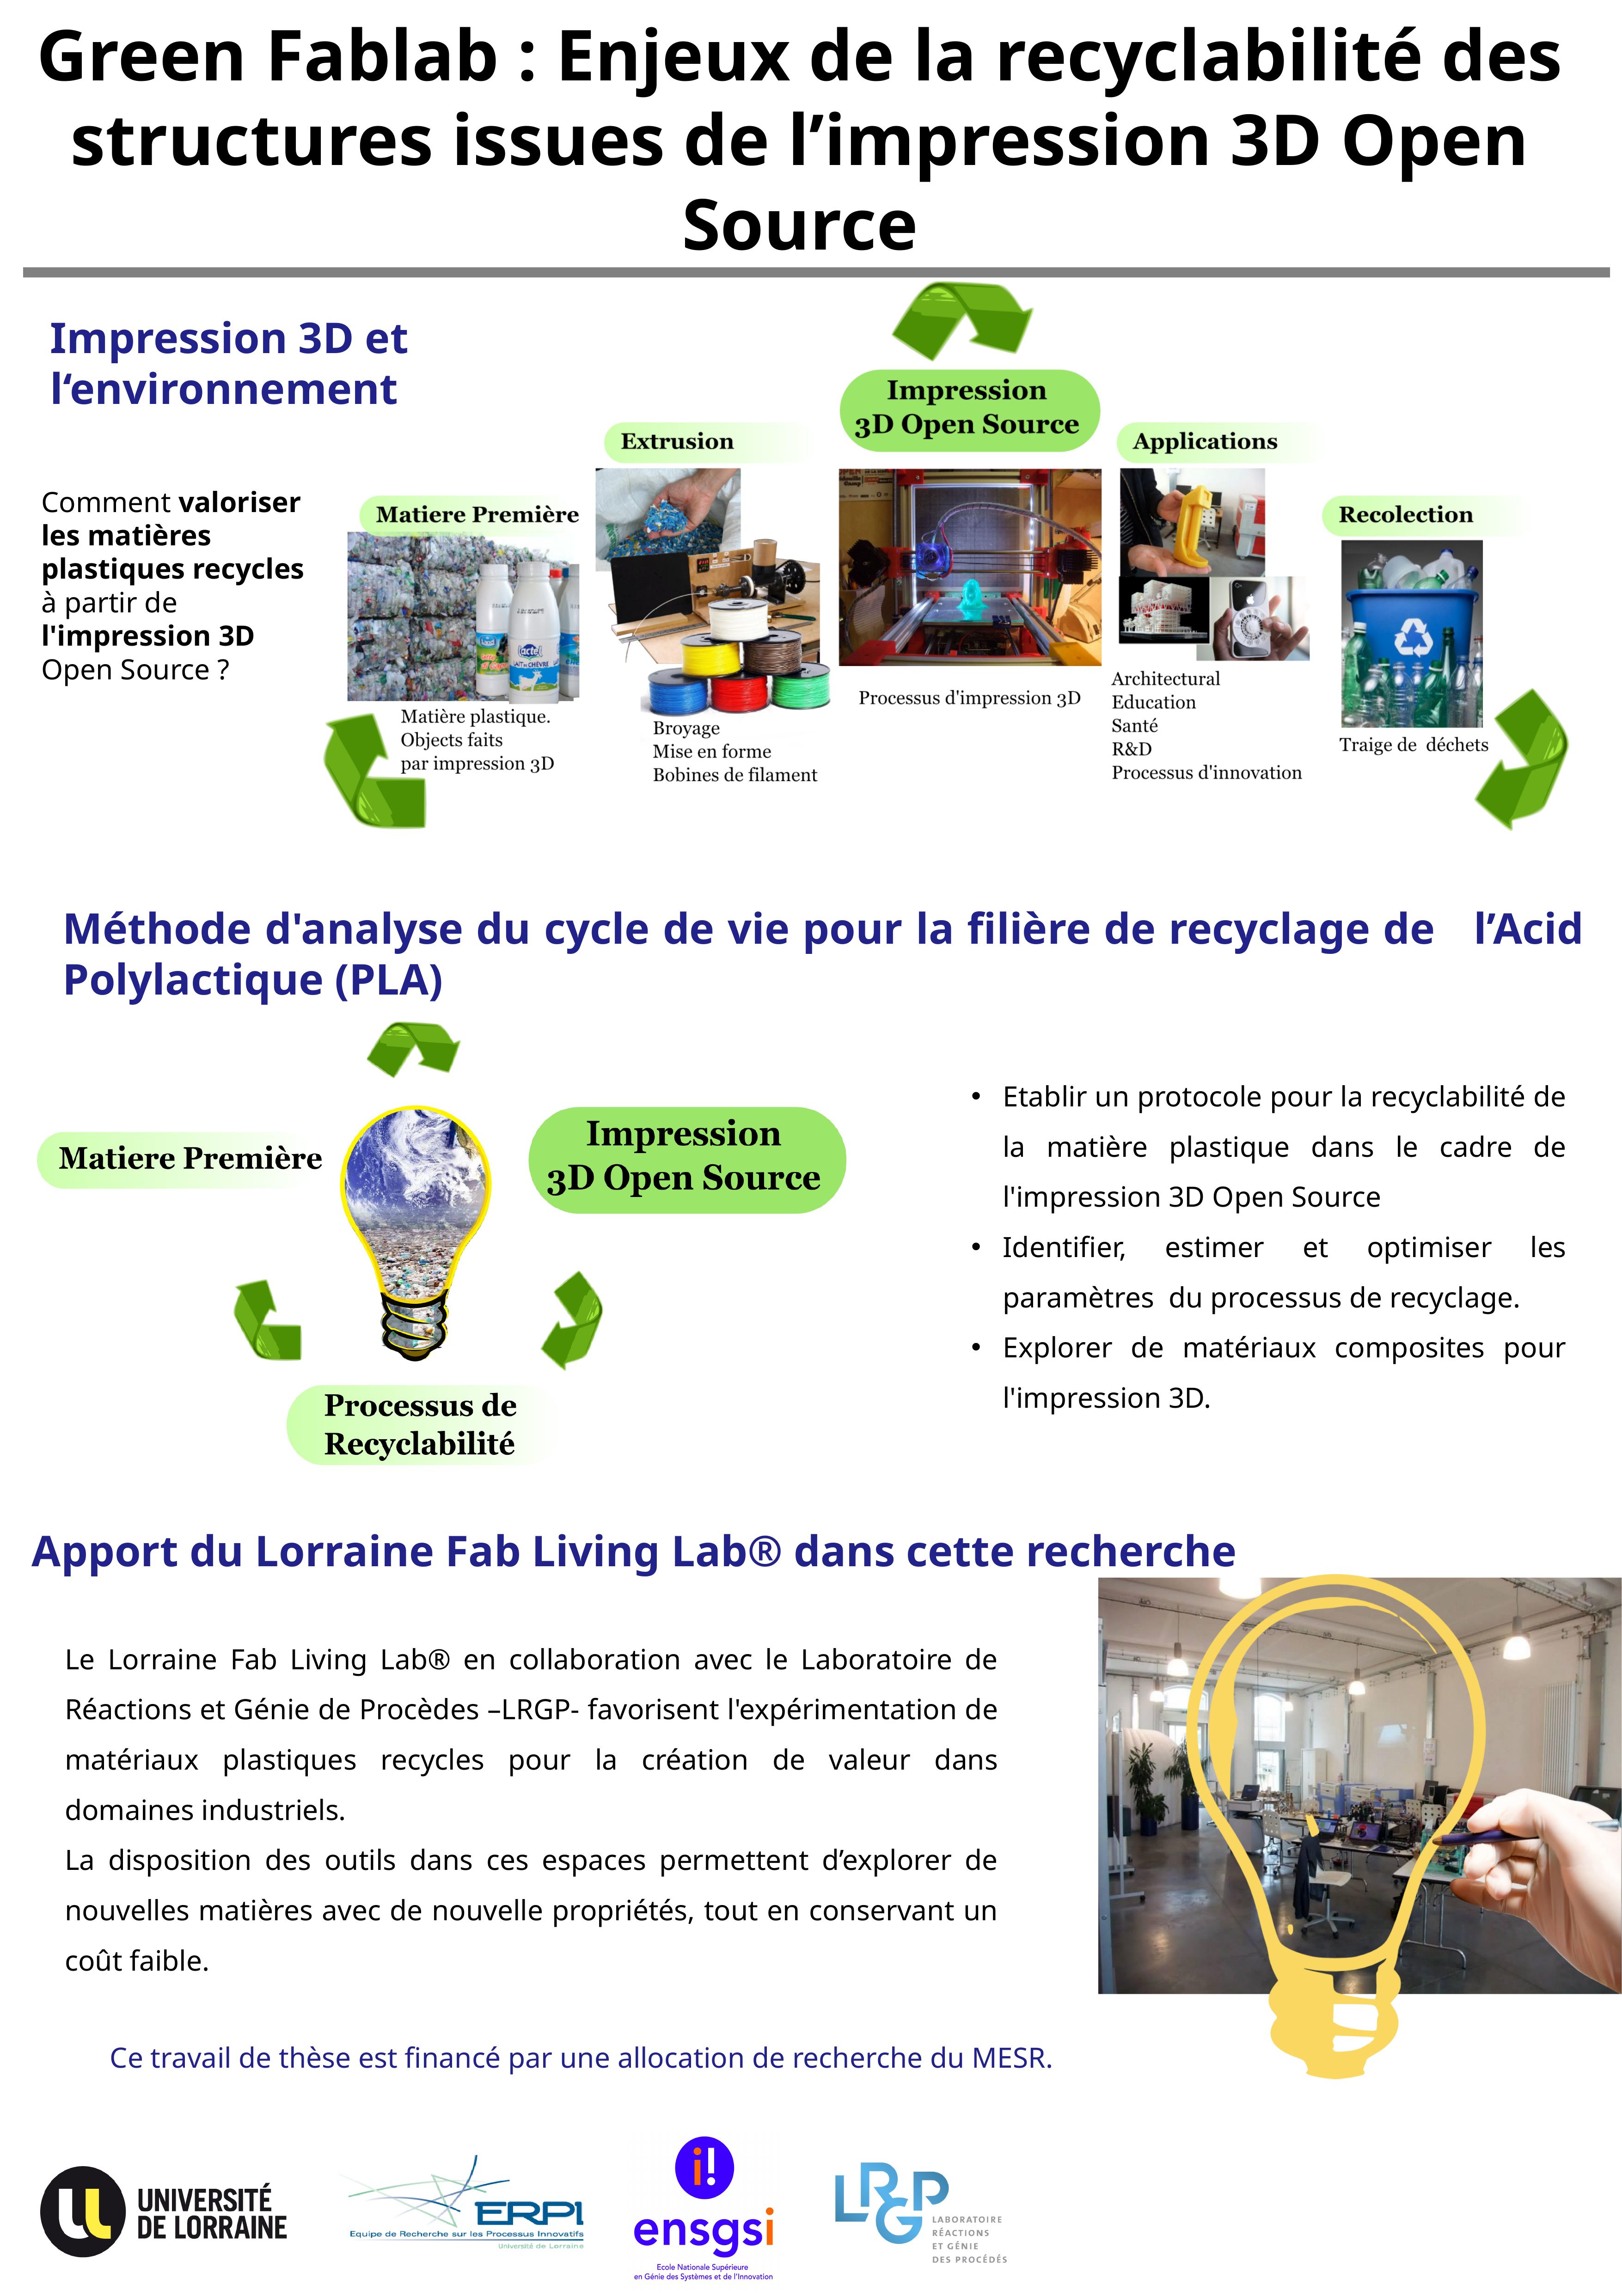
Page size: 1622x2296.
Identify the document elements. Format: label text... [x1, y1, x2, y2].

text_box Apport du Lorraine Fab Living Lab® dans cette recherche [27, 1521, 1589, 1577]
text_box Comment valoriser les matières plastiques recycles à partir de l'impression 3D Open Source ? [36, 482, 320, 688]
text_box Etablir un protocole pour la recyclabilité de la matière plastique dans le cadre de l'impression 3D Open Source Identifier, estimer et optimiser les paramètres du processus de recyclage. Explorer de matériaux composites pour l'impression 3D. [949, 977, 1590, 1465]
text_box Impression 3D et l‘environnement [45, 308, 320, 415]
picture [19, 2143, 307, 2279]
picture [37, 1021, 846, 1465]
picture [832, 2160, 1009, 2265]
text_box Le Lorraine Fab Living Lab® en collaboration avec le Laboratoire de Réactions et Génie de Procèdes –LRGP- favorisent l'expérimentation de matériaux plastiques recycles pour la création de valeur dans domaines industriels. La disposition des outils dans ces espaces permettent d’explorer de nouvelles matières avec de nouvelle propriétés, tout en conservant un coût faible. [42, 1577, 1022, 2047]
text_box Méthode d'analyse du cycle de vie pour la filière de recyclage de l’Acid Polylactique (PLA) [58, 899, 1589, 1006]
text_box [23, 267, 1610, 278]
picture [323, 281, 1569, 839]
picture [1098, 1574, 1622, 2079]
text_box Ce travail de thèse est financé par une allocation de recherche du MESR. [104, 2037, 1059, 2076]
text_box Green Fablab : Enjeux de la recyclabilité des structures issues de l’impression 3D Open Source [0, 0, 1600, 275]
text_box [338, 2152, 589, 2253]
picture [625, 2131, 780, 2290]
